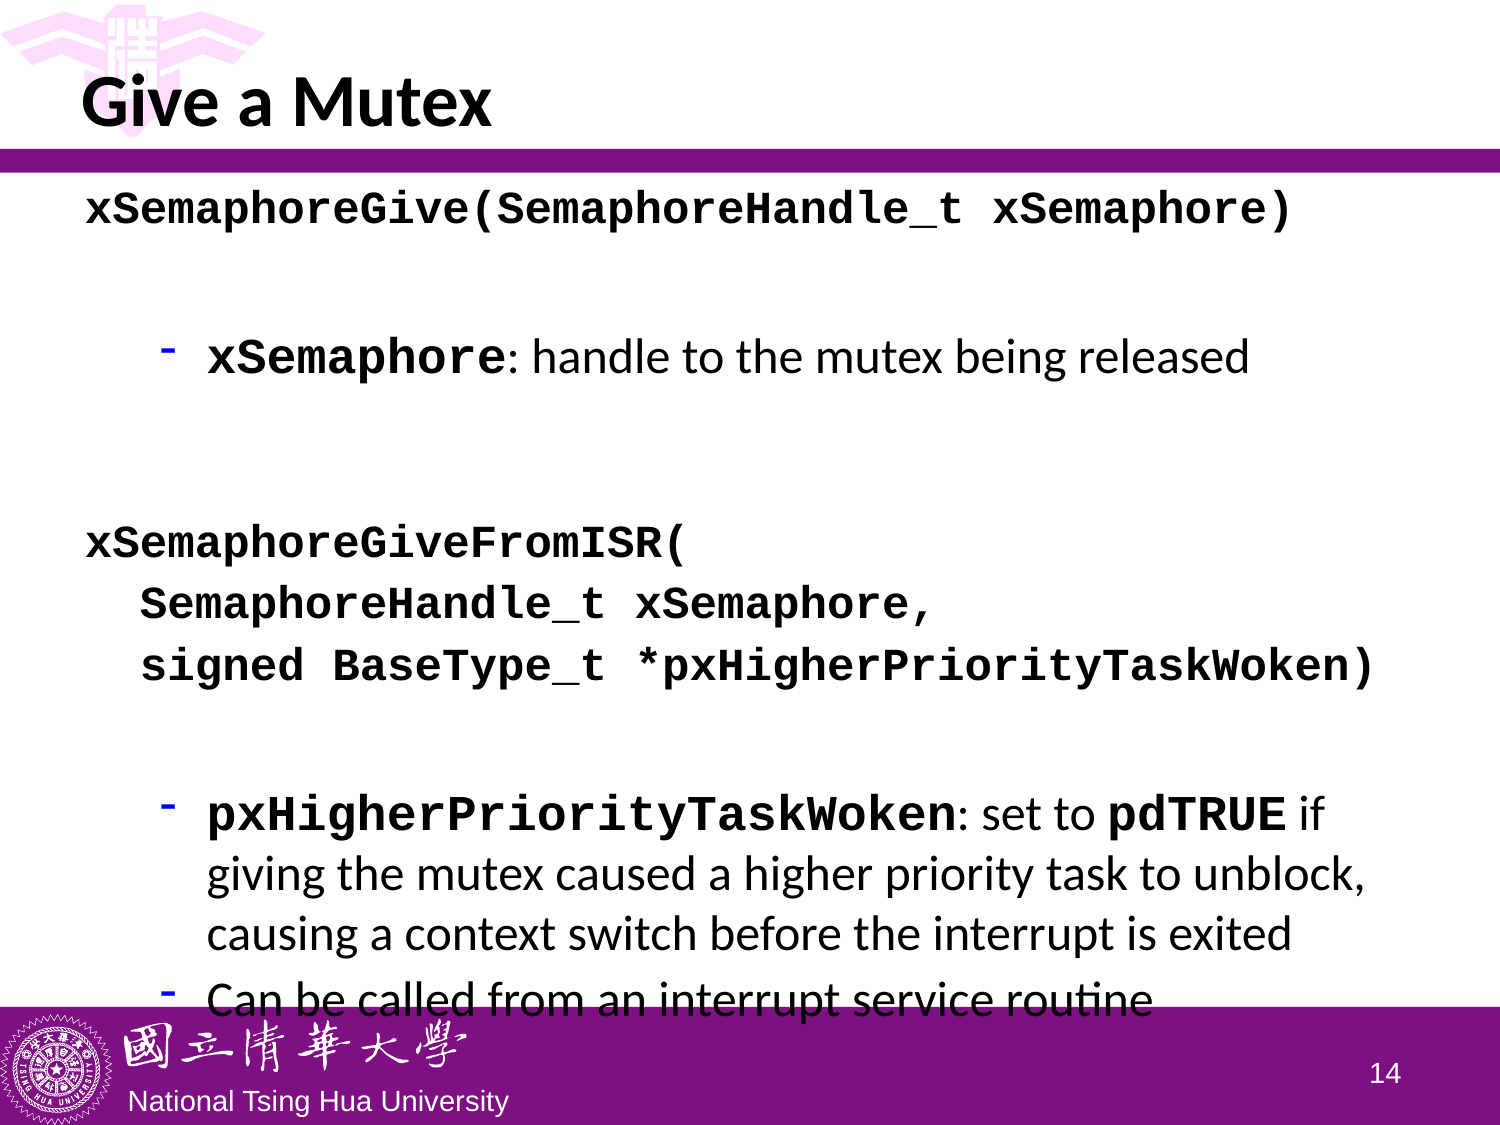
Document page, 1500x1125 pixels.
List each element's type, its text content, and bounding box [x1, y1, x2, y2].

slide_number 13 [1104, 1021, 1417, 1097]
title Give a Mutex [66, 37, 1436, 149]
list xSemaphoreGive(SemaphoreHandle_t xSemaphore) xSemaphore: handle to the mutex being released xSemaphoreGiveFromISR( SemaphoreHandle_t xSemaphore, signed BaseType_t *pxHigherPriorityTaskWoken) pxHigherPriorityTaskWoken: set to pdTRUE if giving the mutex caused a higher priority task to unblock, causing a context switch before the interrupt is exited Can be called from an interrupt service routine [69, 169, 1436, 1000]
